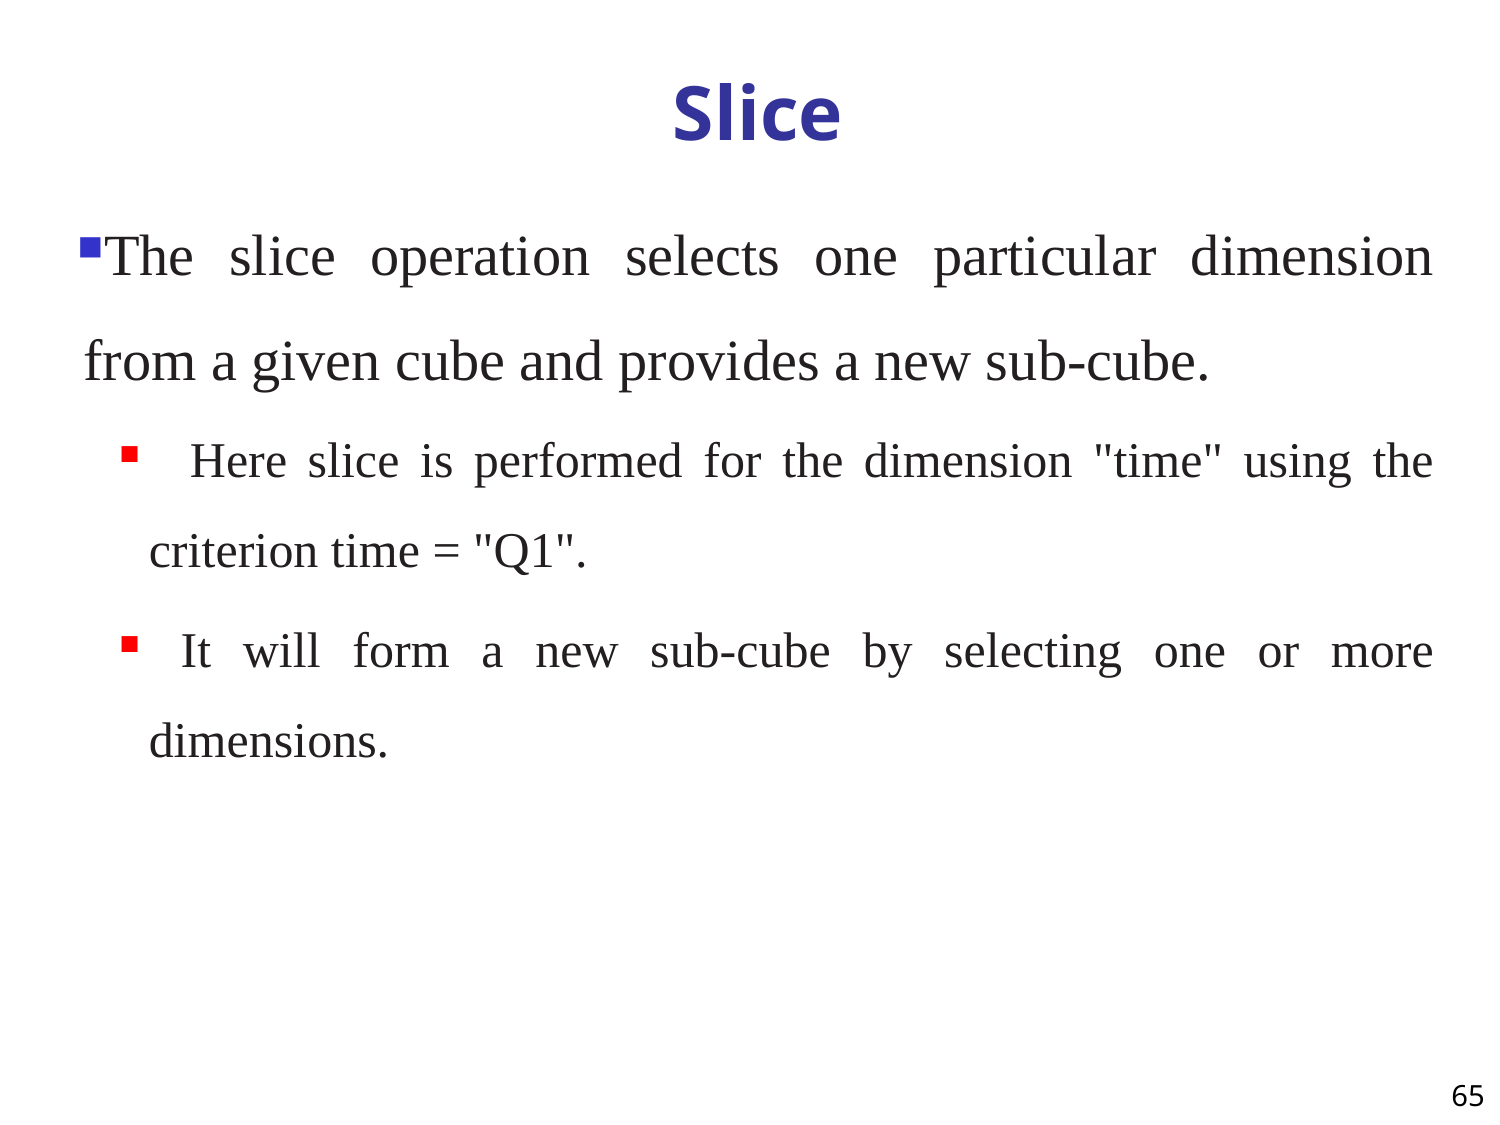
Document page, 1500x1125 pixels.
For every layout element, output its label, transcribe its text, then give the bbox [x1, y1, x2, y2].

title Slice [125, 37, 1391, 163]
list The slice operation selects one particular dimension from a given cube and provides a new sub-cube. Here slice is performed for the dimension "time" using the criterion time = "Q1". It will form a new sub-cube by selecting one or more dimensions. [62, 174, 1450, 1013]
slide_number 65 [1187, 1049, 1500, 1125]
